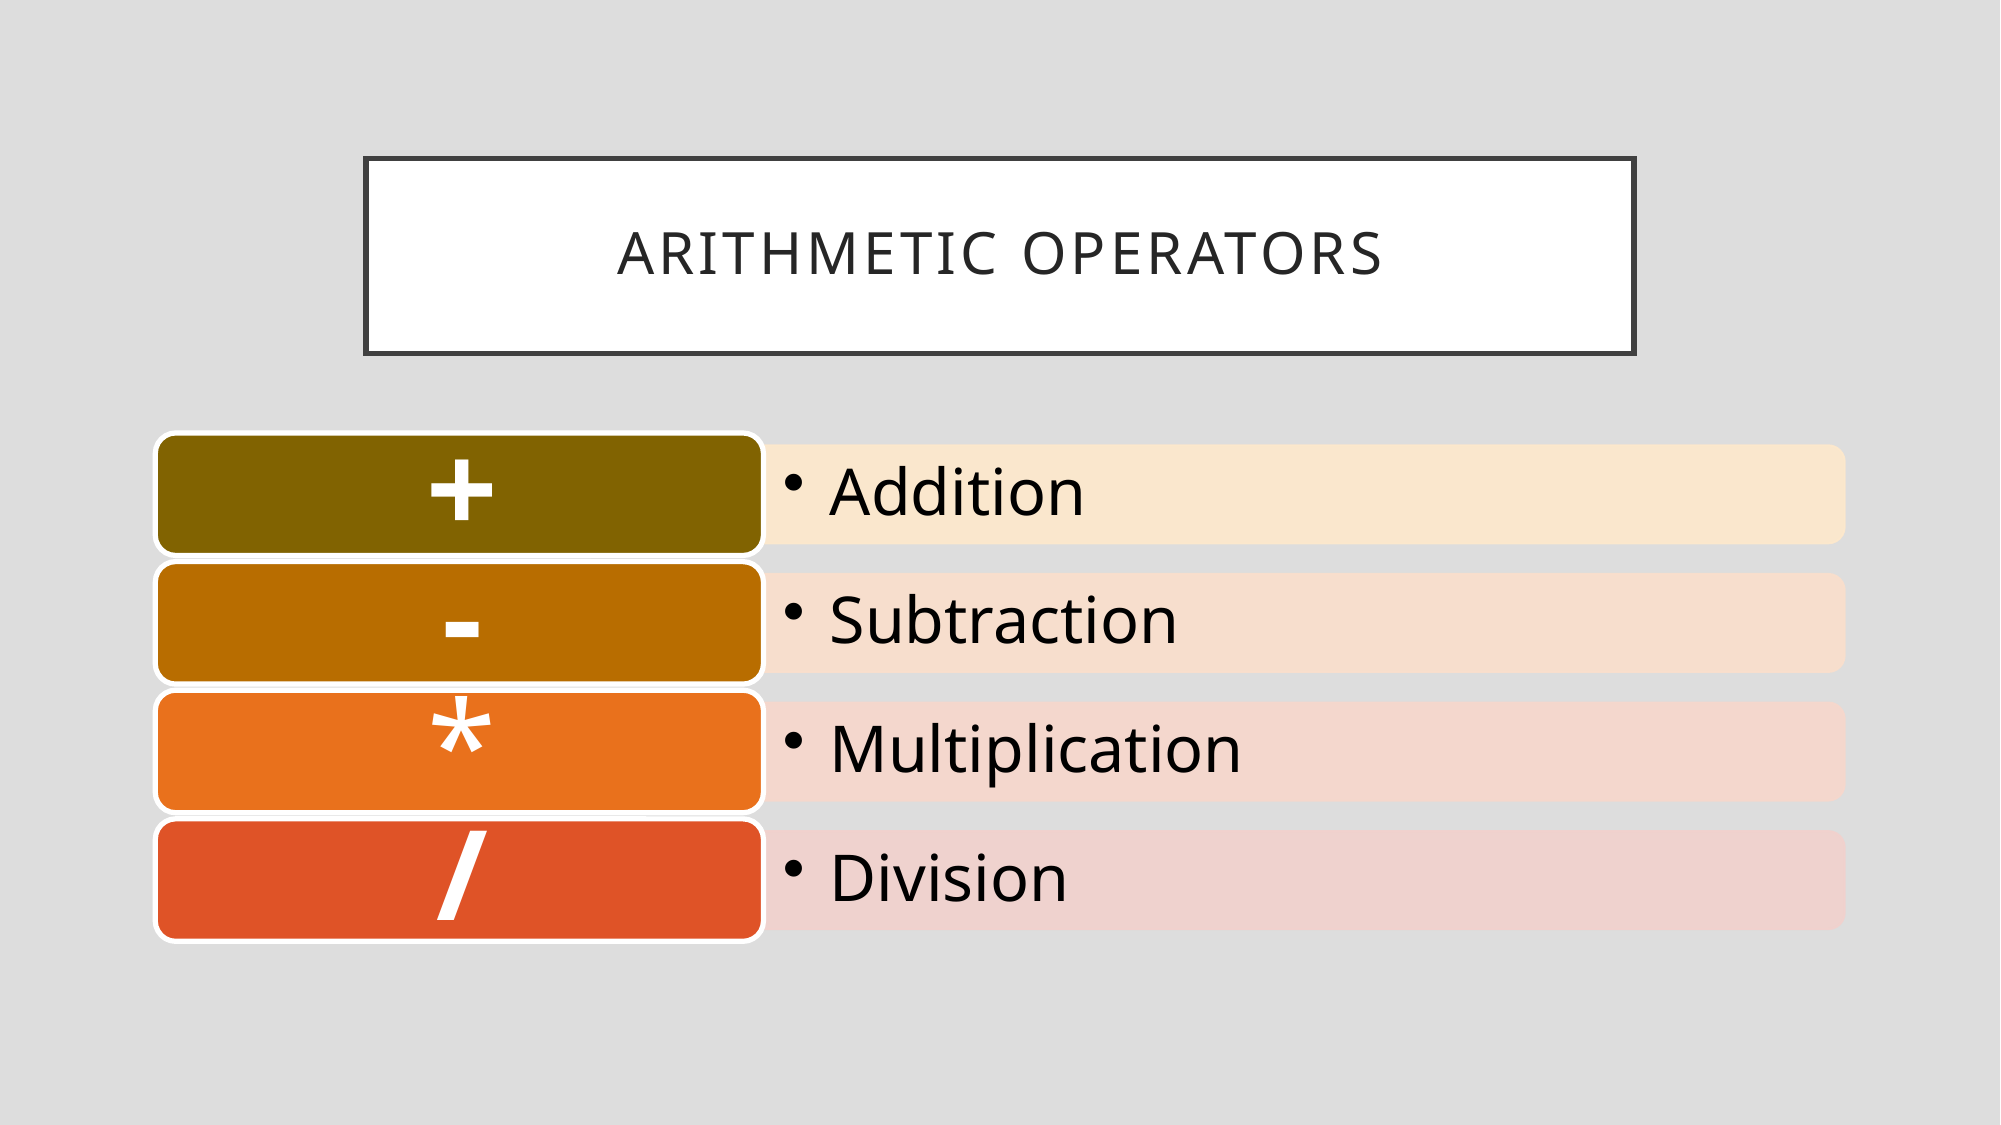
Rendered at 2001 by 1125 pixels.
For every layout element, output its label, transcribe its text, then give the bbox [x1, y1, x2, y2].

title Arithmetic Operators [363, 156, 1637, 356]
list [155, 432, 1845, 942]
